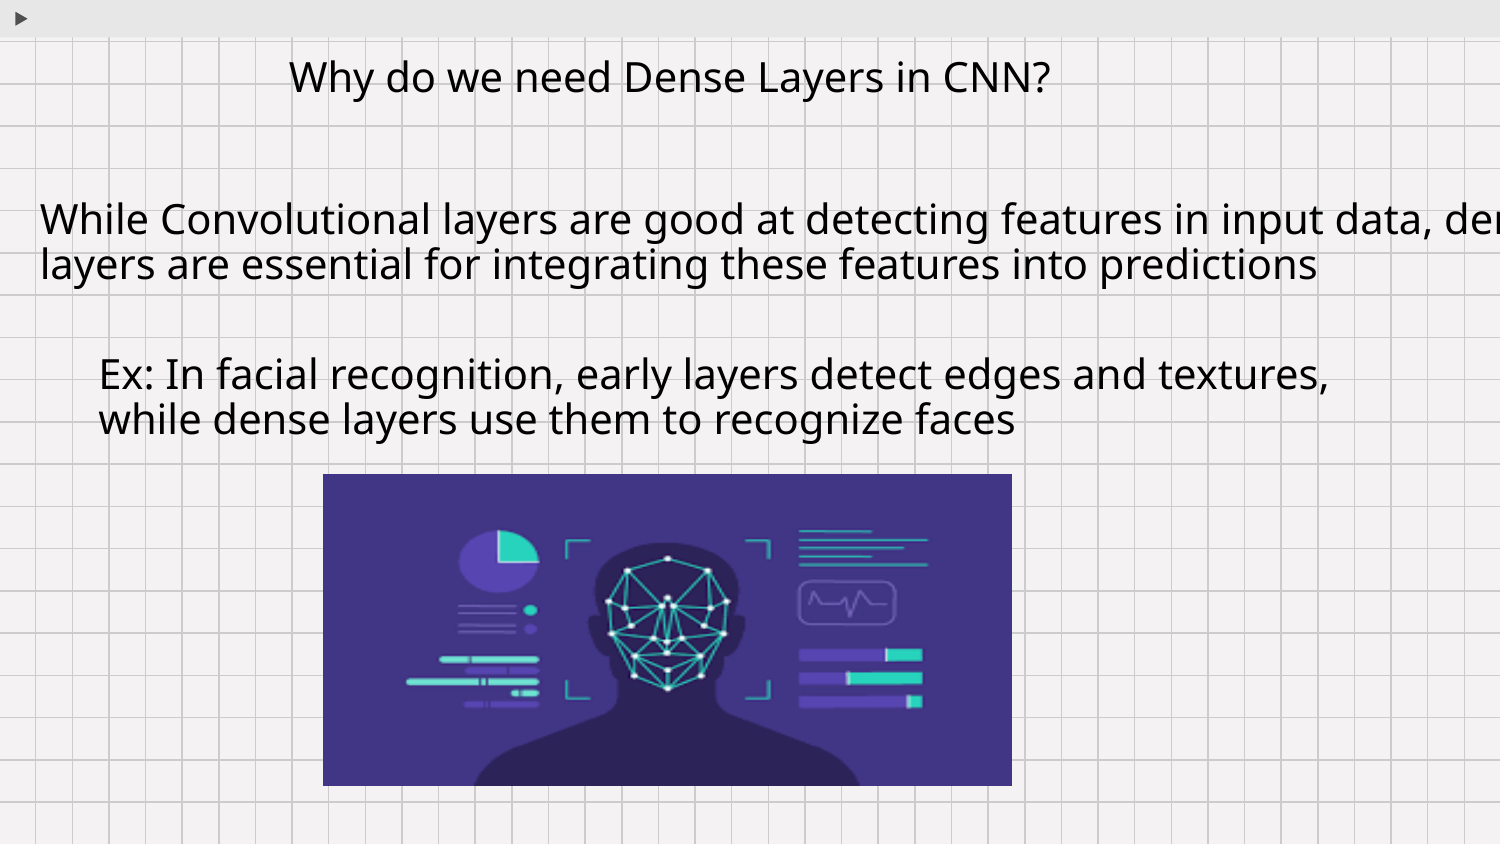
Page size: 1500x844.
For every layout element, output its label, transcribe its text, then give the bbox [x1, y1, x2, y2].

title While Convolutional layers are good at detecting features in input data, dense layers are essential for integrating these features into predictions [24, 183, 1500, 355]
picture [322, 474, 1012, 787]
title Why do we need Dense Layers in CNN? [273, 41, 1333, 183]
title Ex: In facial recognition, early layers detect edges and textures, while dense layers use them to recognize faces [83, 338, 1417, 510]
